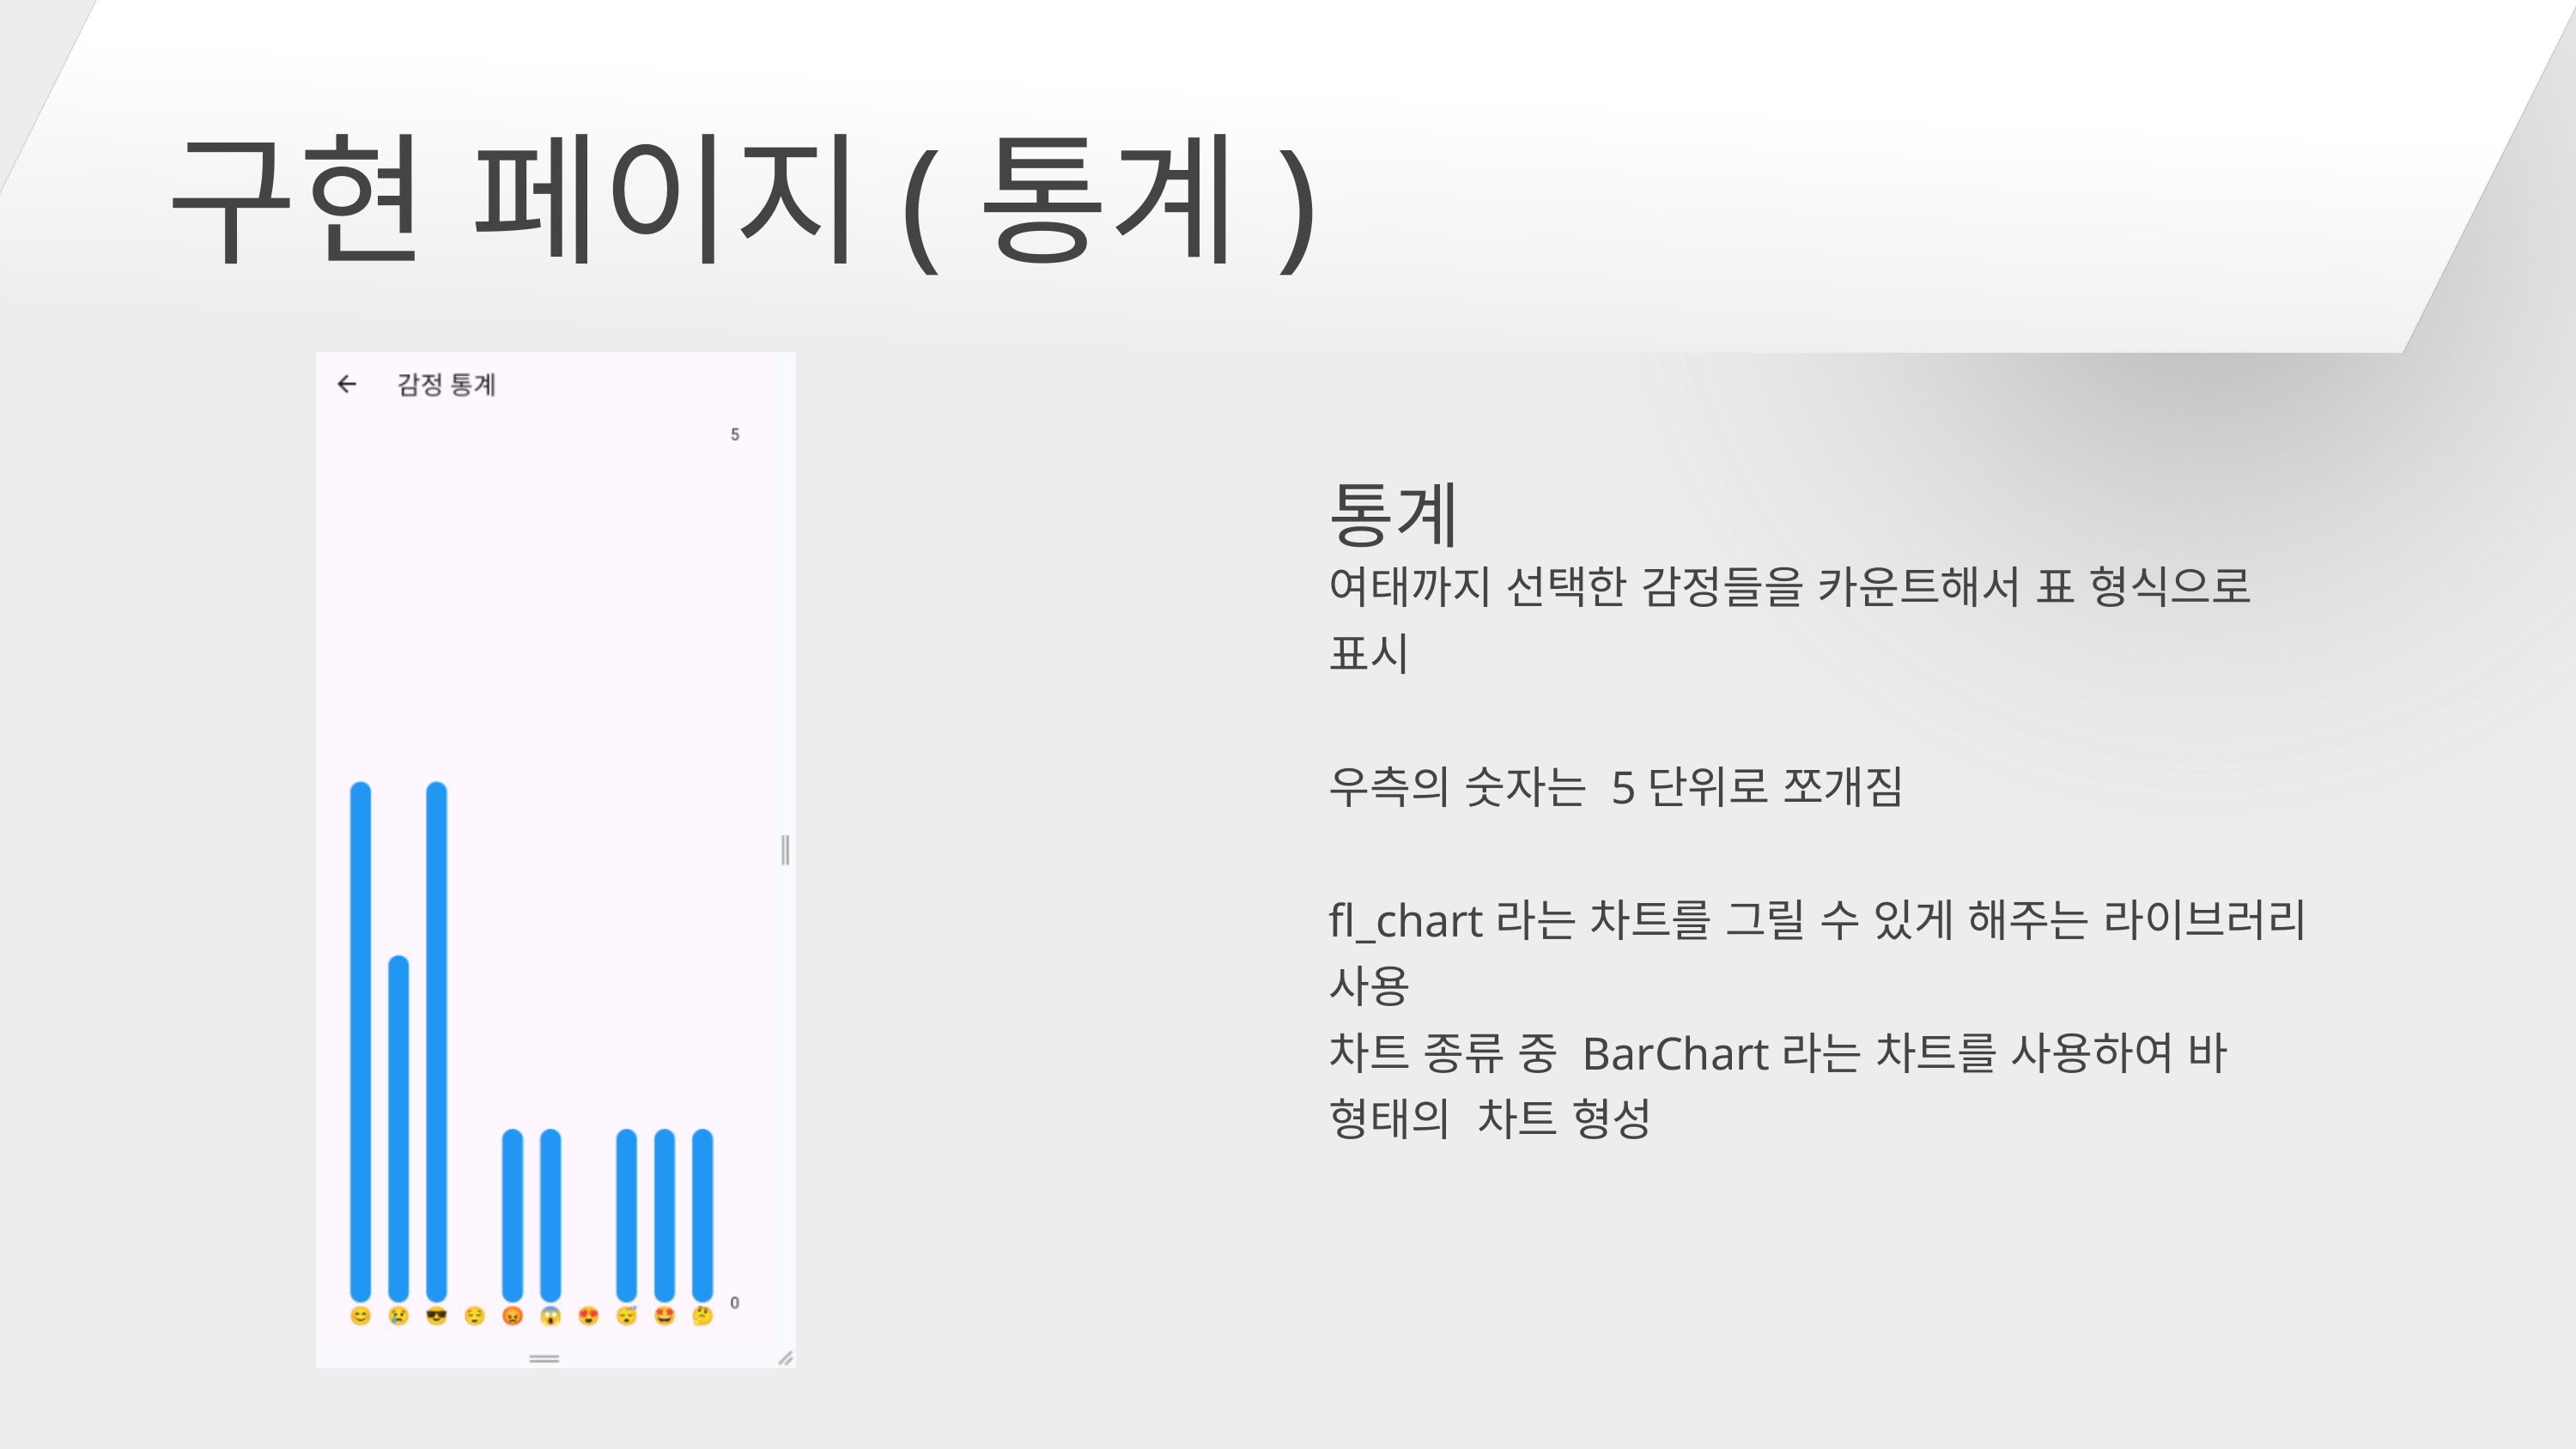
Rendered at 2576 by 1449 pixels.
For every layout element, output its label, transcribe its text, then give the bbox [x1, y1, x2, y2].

text_box 여태까지 선택한 감정들을 카운트해서 표 형식으로 표시 우측의 숫자는 5단위로 쪼개짐 fl_chart라는 차트를 그릴 수 있게 해주는 라이브러리 사용 차트 종류 중 BarChart라는 차트를 사용하여 바 형태의 차트 형성 [1328, 613, 2342, 1079]
picture [0, 0, 2576, 1368]
text_box 통계 [1328, 466, 1572, 567]
